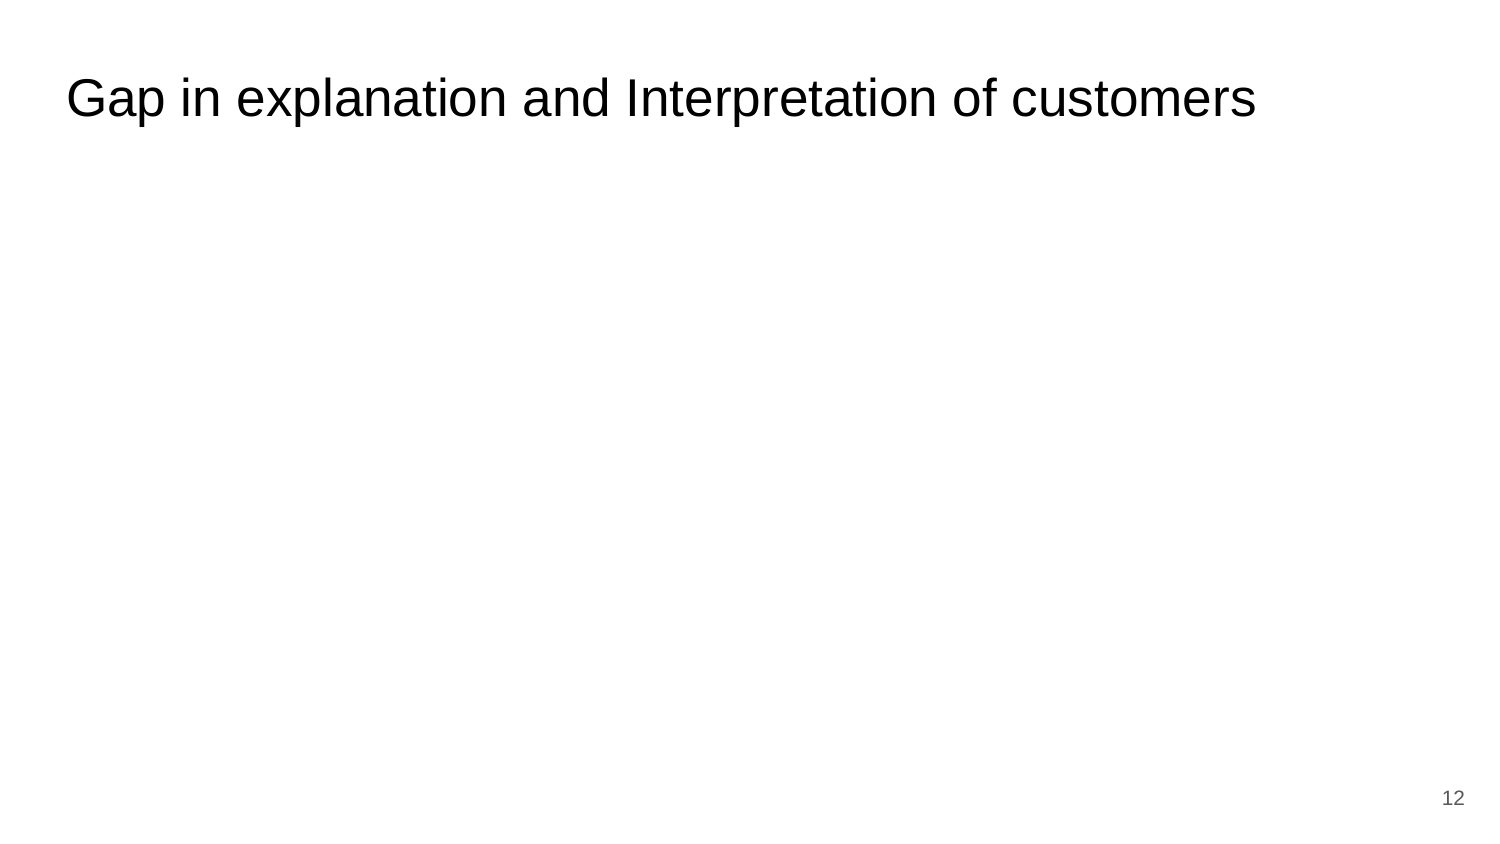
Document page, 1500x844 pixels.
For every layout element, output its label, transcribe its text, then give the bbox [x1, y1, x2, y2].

slide_number ‹#› [1389, 764, 1480, 830]
title Gap in explanation and Interpretation of customers [51, 48, 1449, 142]
